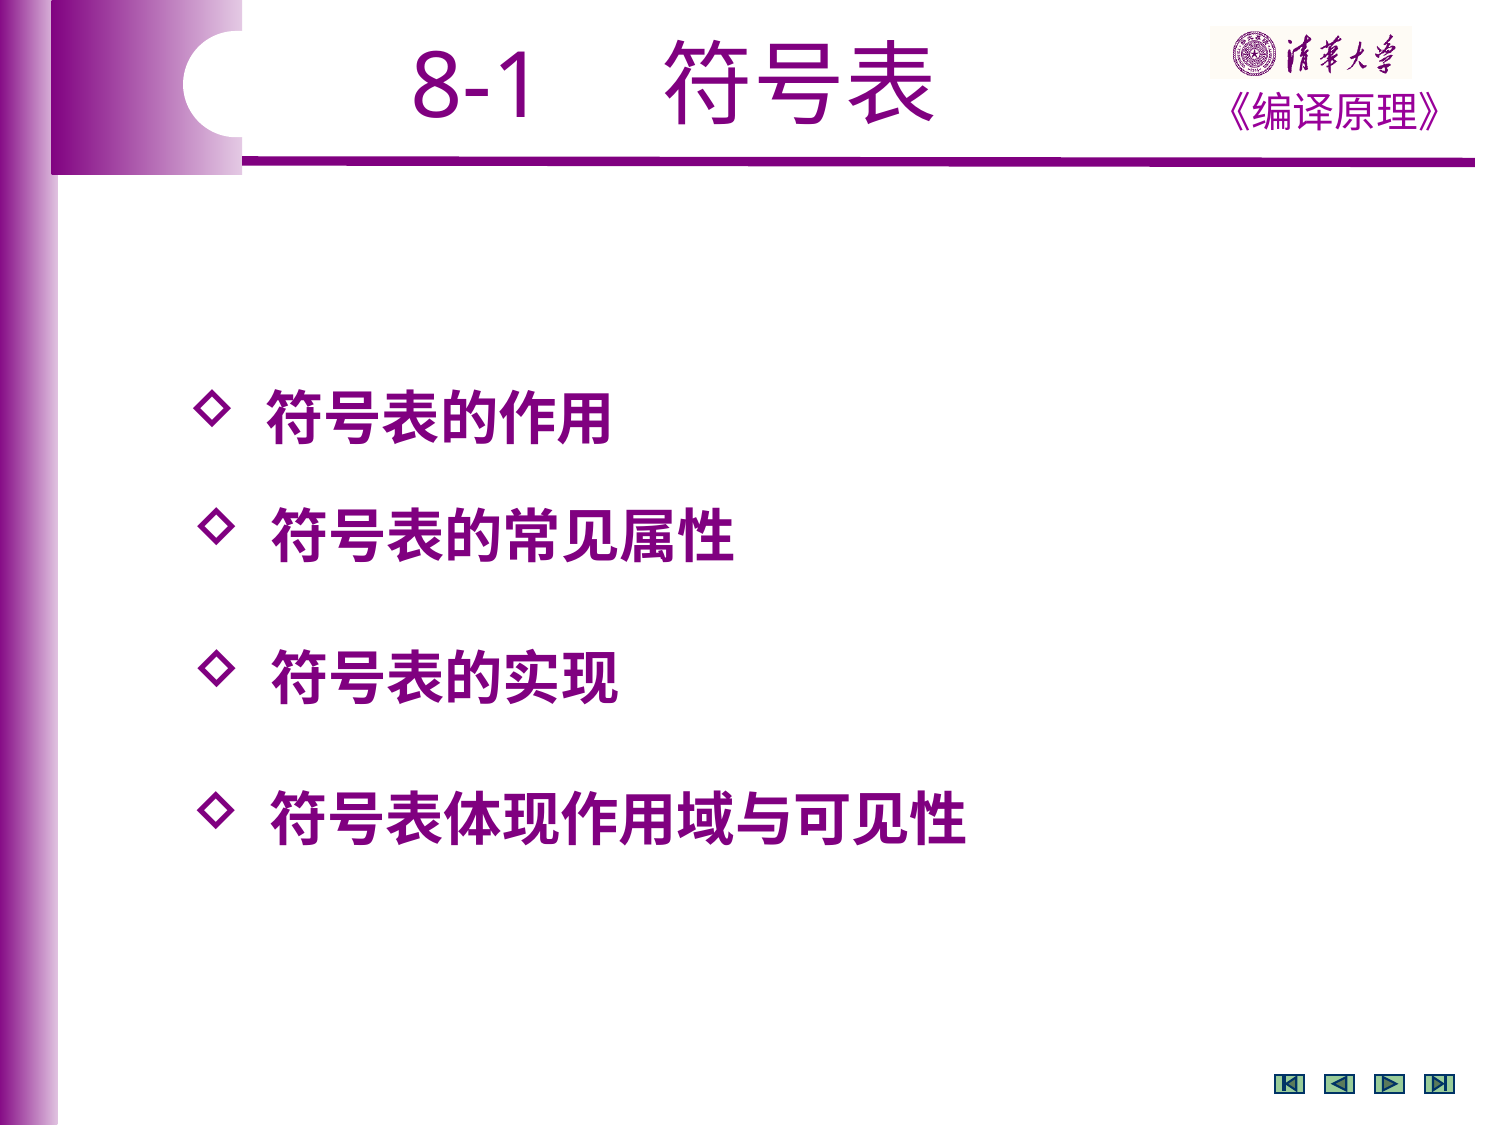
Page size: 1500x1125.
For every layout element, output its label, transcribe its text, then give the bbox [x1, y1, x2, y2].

text_box 符号表的实现 [175, 633, 1002, 719]
text_box [1424, 1074, 1455, 1093]
text_box 符号表的常见属性 [175, 491, 1025, 577]
text_box [1374, 1074, 1405, 1093]
picture [1210, 26, 1412, 79]
text_box [1274, 1074, 1305, 1093]
text_box 符号表的作用 [171, 373, 1310, 459]
text_box 8-1 符号表 [395, 30, 1128, 145]
text_box [1324, 1074, 1355, 1093]
text_box 符号表体现作用域与可见性 [174, 775, 1093, 860]
